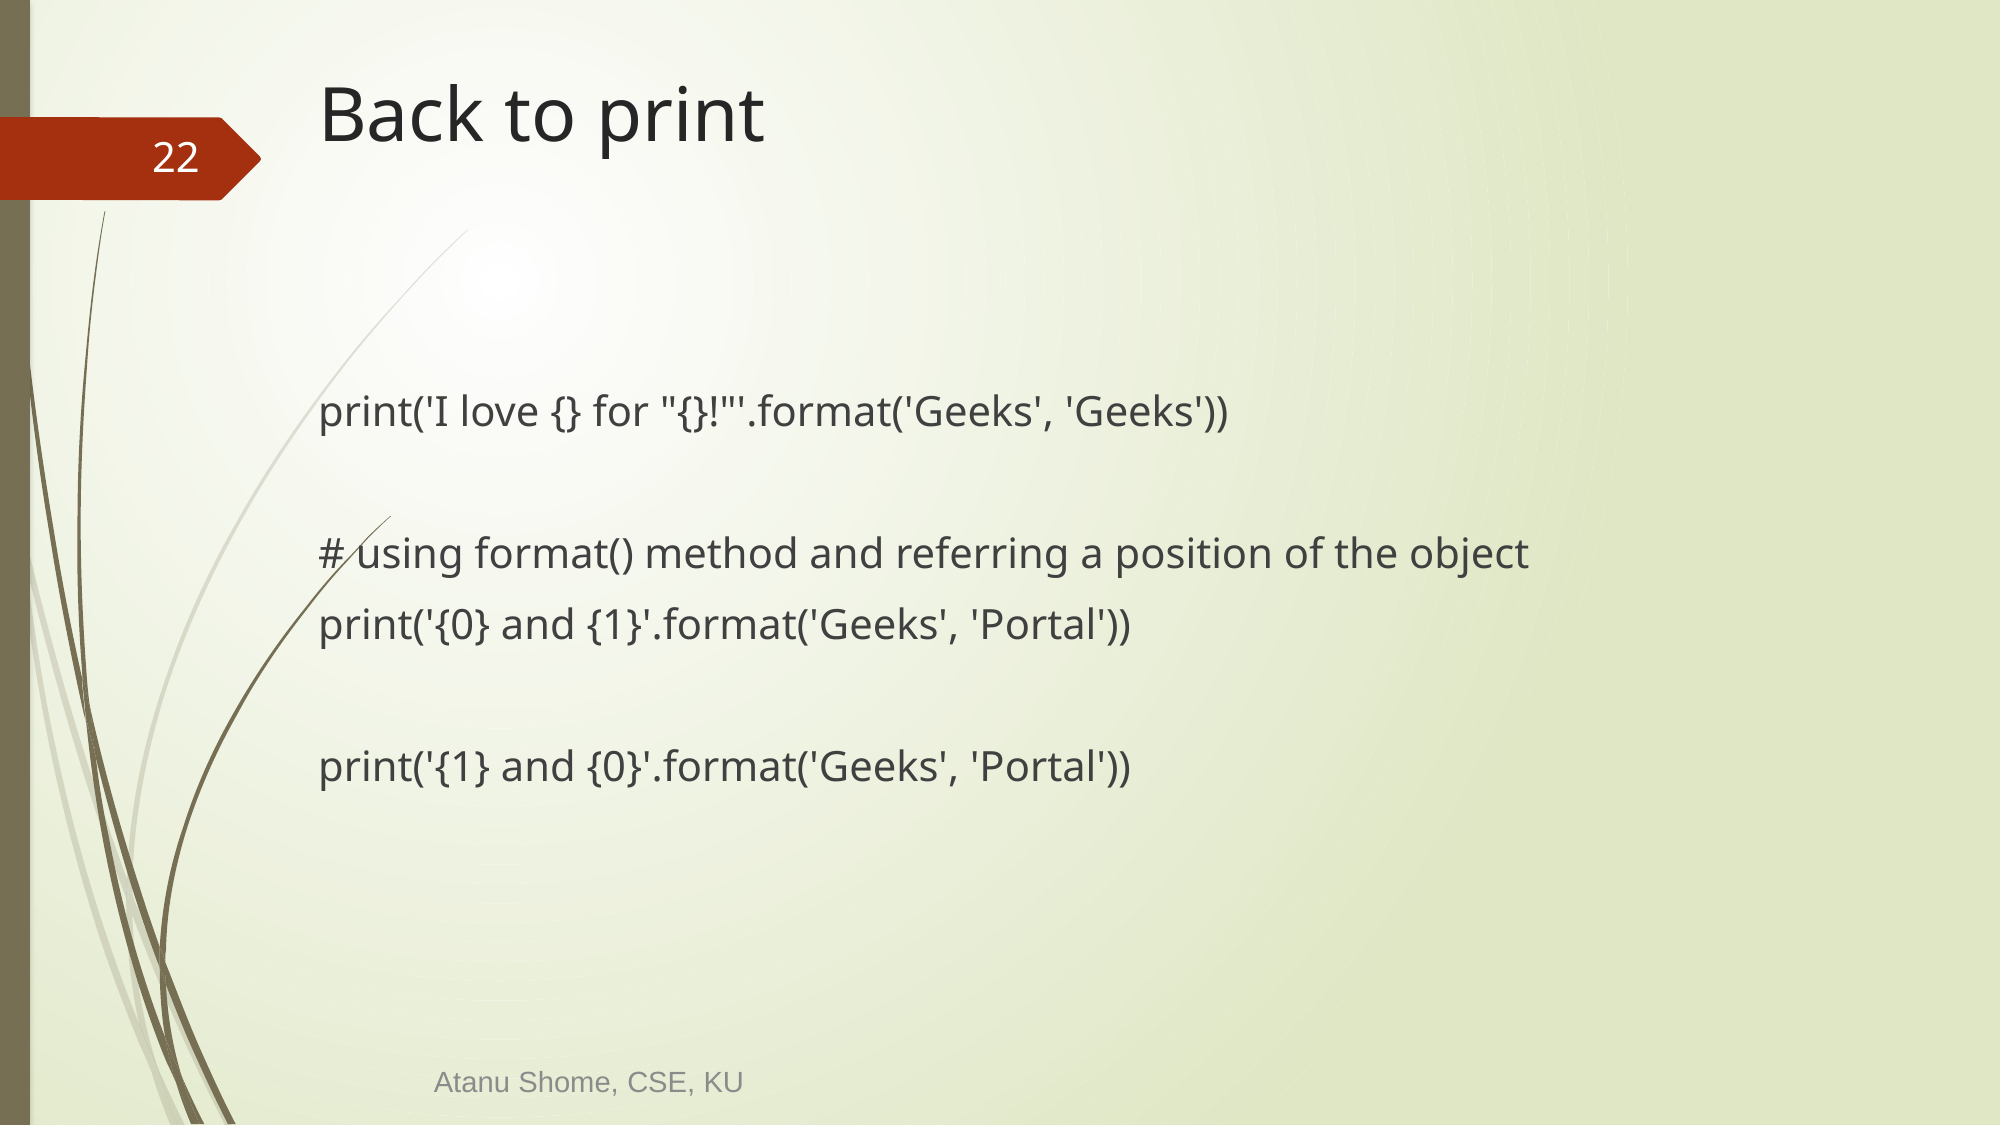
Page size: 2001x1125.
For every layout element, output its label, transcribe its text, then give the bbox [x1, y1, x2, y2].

title Back to print [303, 58, 1888, 201]
slide_number 22 [87, 129, 216, 190]
footer Atanu Shome, CSE, KU [418, 1050, 1669, 1111]
list print('I love {} for "{}!"'.format('Geeks', 'Geeks')) # using format() method and referring a position of the object print('{0} and {1}'.format('Geeks', 'Portal')) print('{1} and {0}'.format('Geeks', 'Portal')) [303, 235, 1888, 1028]
